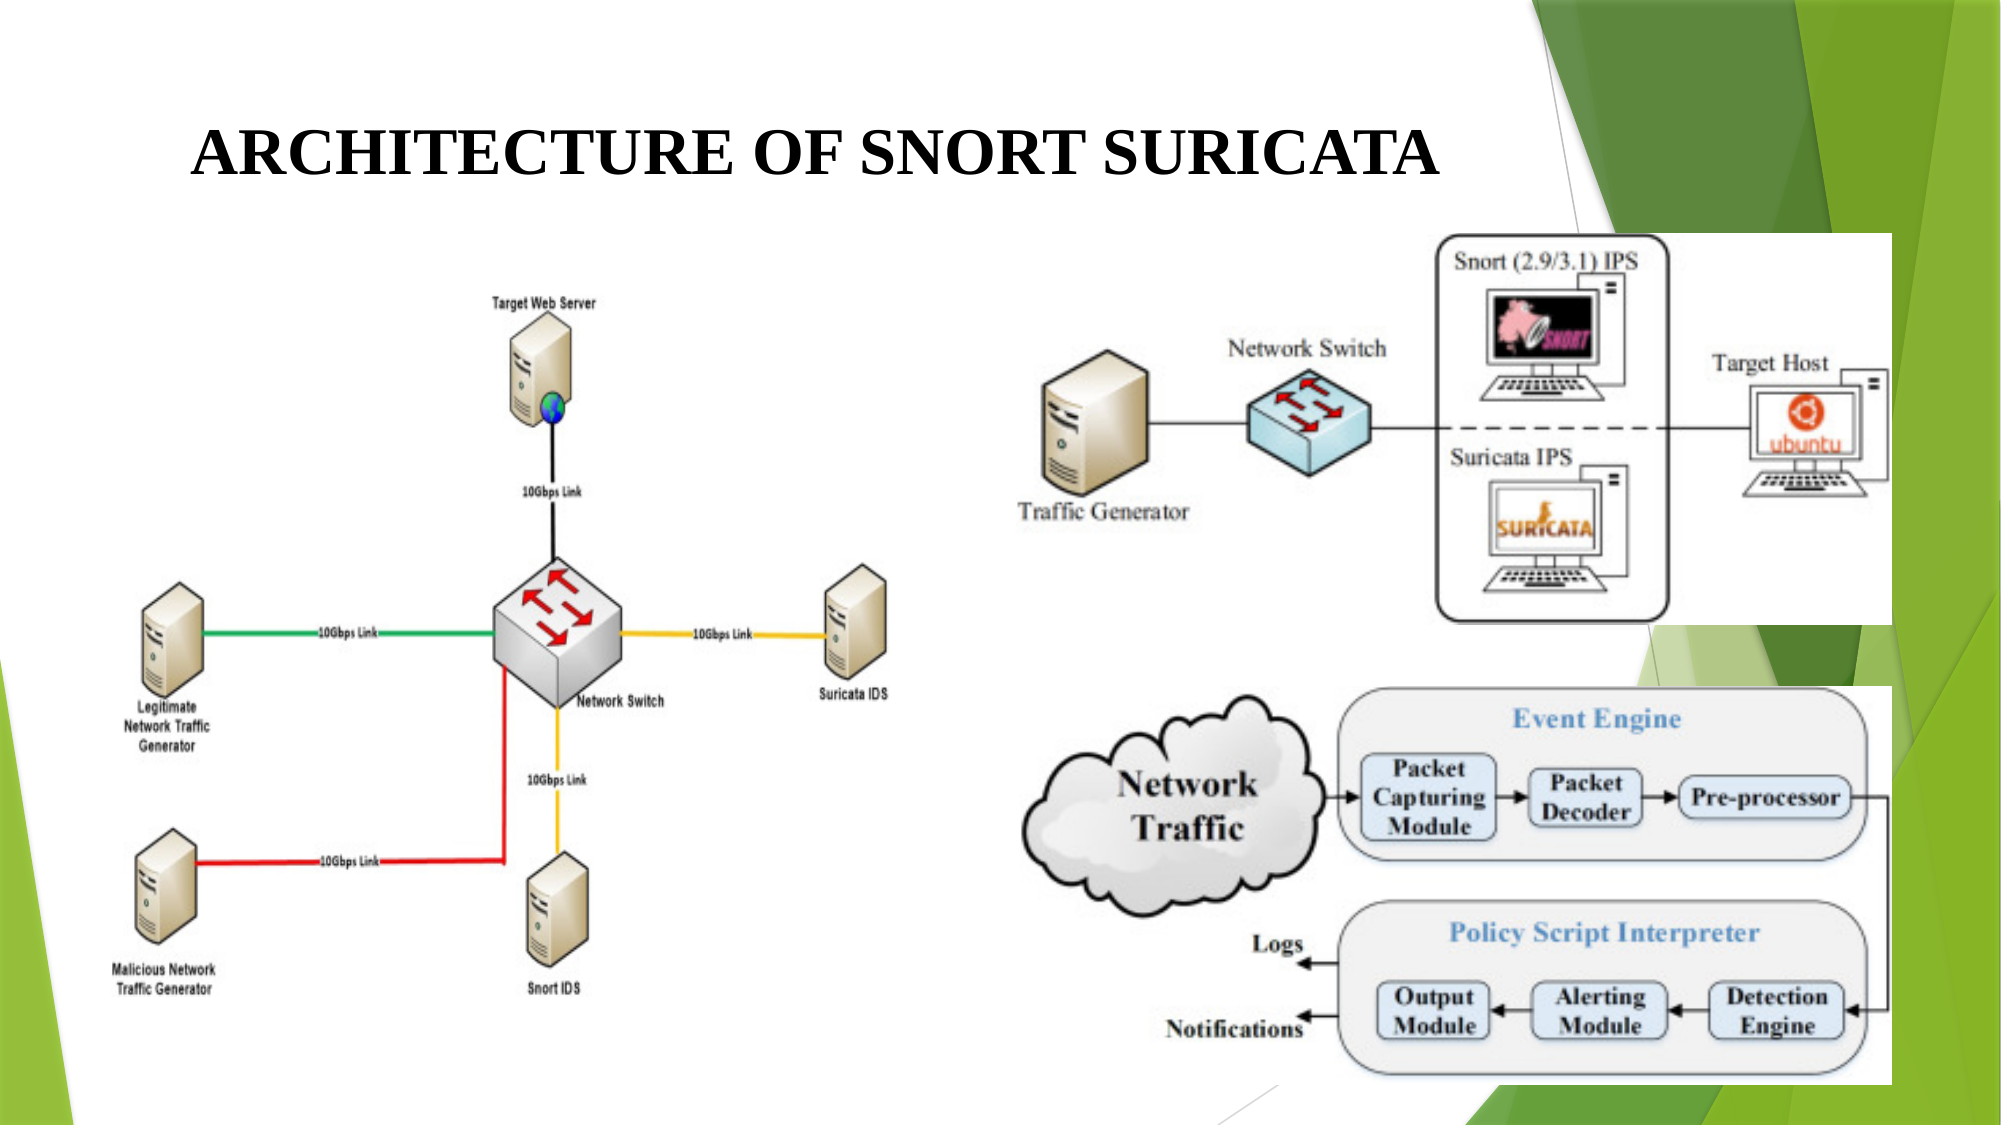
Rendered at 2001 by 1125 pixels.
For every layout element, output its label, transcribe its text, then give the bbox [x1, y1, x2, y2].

picture [1015, 232, 1893, 625]
picture [1020, 686, 1893, 1086]
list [110, 295, 891, 997]
title ARCHITECTURE OF SNORT SURICATA [111, 99, 1522, 234]
